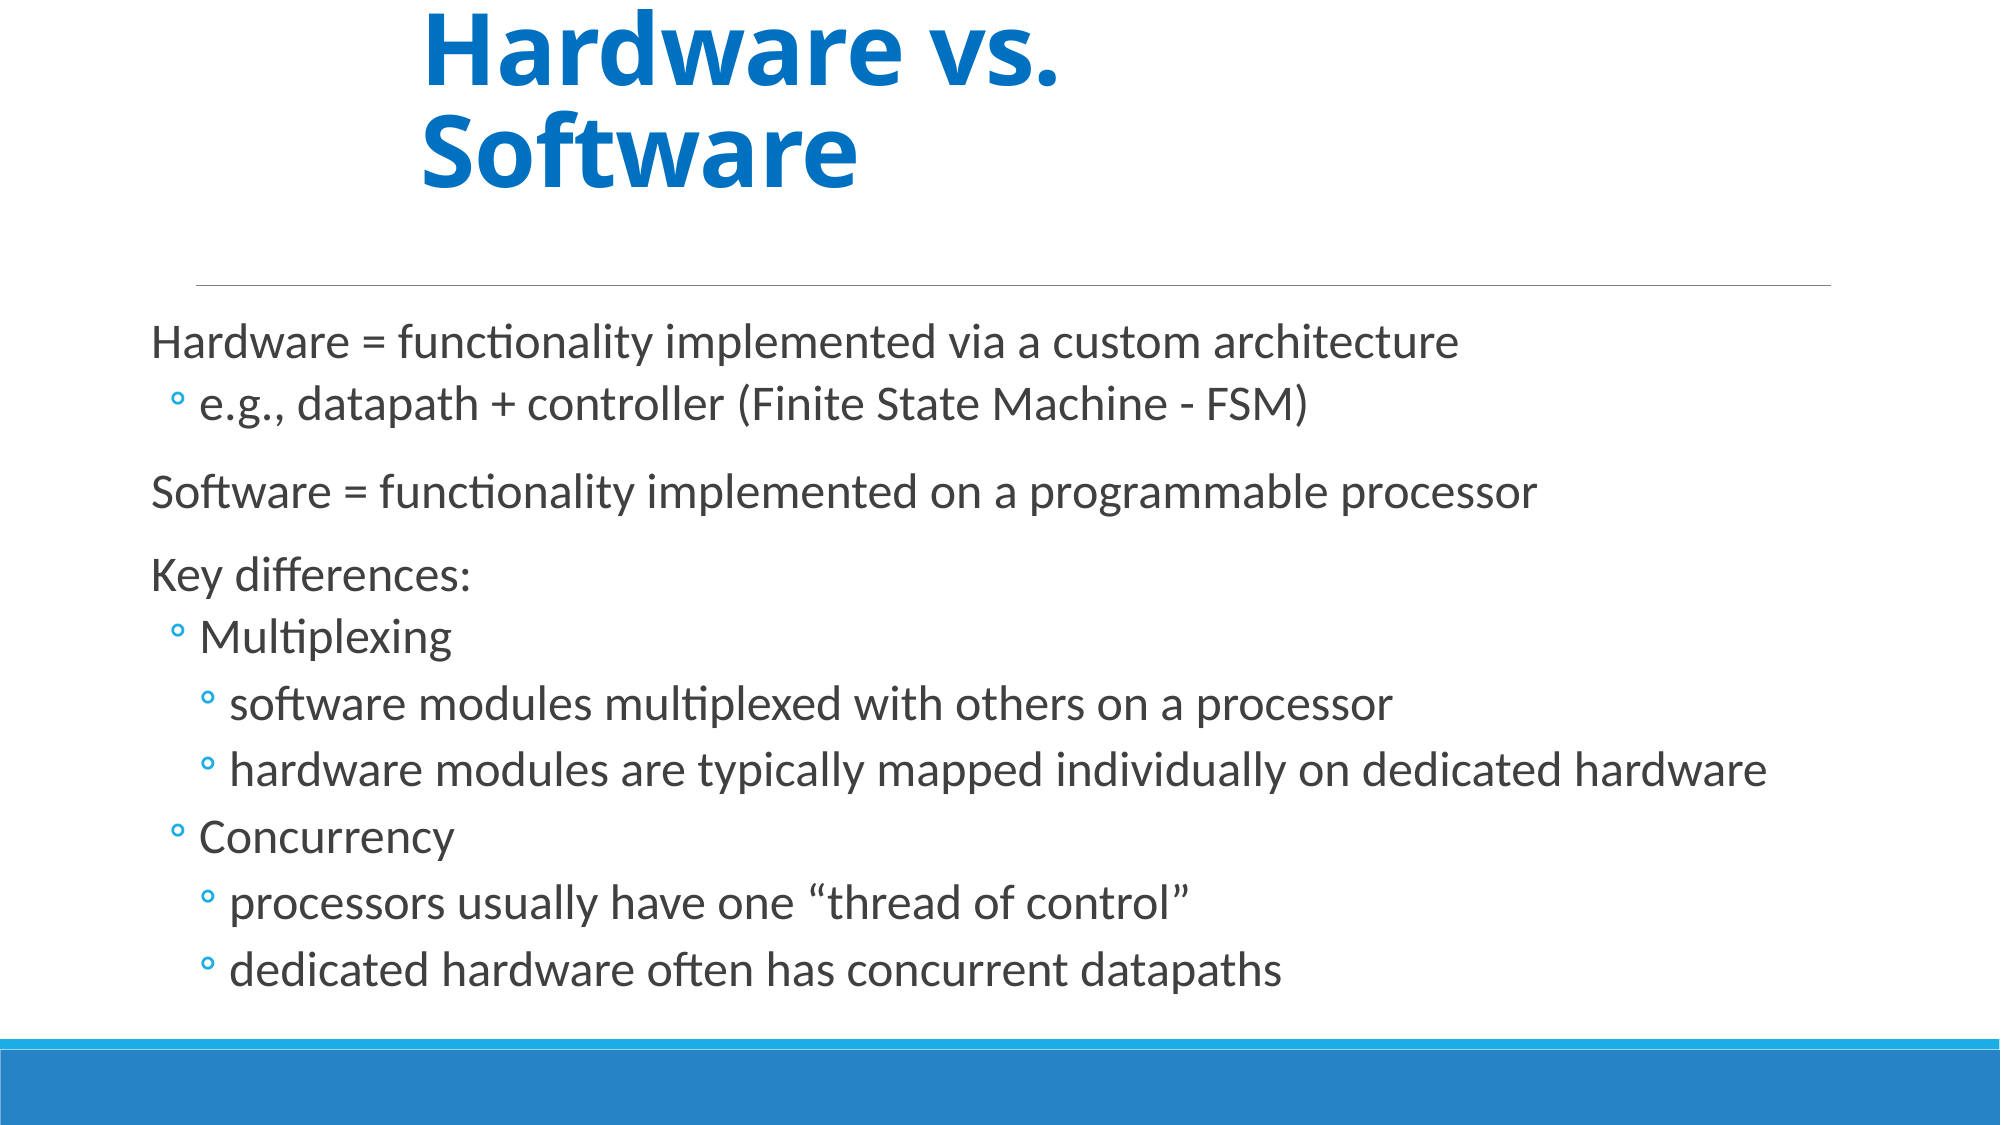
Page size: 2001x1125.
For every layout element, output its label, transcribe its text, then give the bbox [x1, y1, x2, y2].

list Hardware = functionality implemented via a custom architecture e.g., datapath + controller (Finite State Machine - FSM) Software = functionality implemented on a programmable processor Key differences: Multiplexing software modules multiplexed with others on a processor hardware modules are typically mapped individually on dedicated hardware Concurrency processors usually have one “thread of control” dedicated hardware often has concurrent datapaths [136, 307, 1812, 1059]
title Hardware vs. Software [405, 95, 1376, 216]
